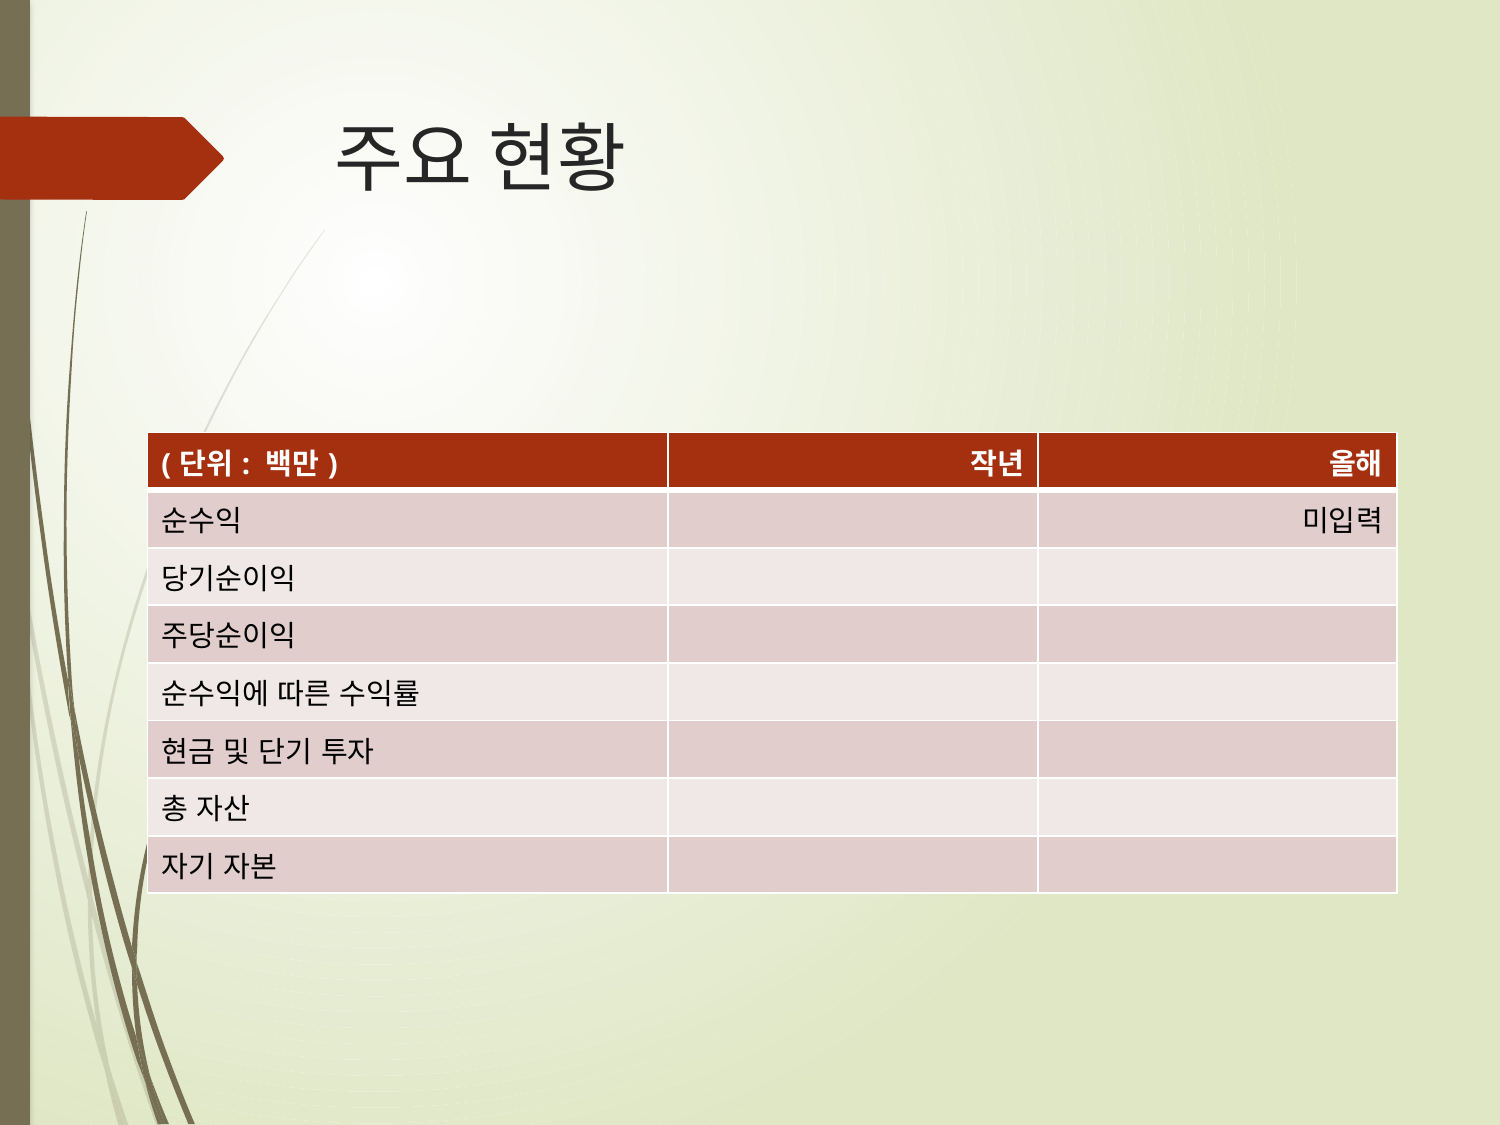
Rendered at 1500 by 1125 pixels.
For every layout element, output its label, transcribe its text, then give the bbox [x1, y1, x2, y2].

table_cell [669, 721, 1037, 777]
table_cell [1039, 606, 1396, 662]
table_header 올해 [1039, 433, 1396, 487]
table_cell [669, 549, 1037, 604]
table_cell [1039, 721, 1396, 777]
table_cell [669, 664, 1037, 720]
table_cell [1039, 837, 1396, 892]
table_header 작년 [669, 433, 1037, 487]
table_cell [669, 779, 1037, 835]
table_cell [669, 837, 1037, 892]
table_cell [669, 493, 1037, 547]
table_cell 미입력 [1039, 493, 1396, 547]
table_cell 현금 및 단기 투자 [148, 721, 667, 777]
table_cell [1039, 779, 1396, 835]
title 주요 현황 [319, 102, 1400, 313]
table_cell 자기 자본 [148, 837, 667, 892]
table_header (단위: 백만) [148, 433, 667, 487]
table_cell 당기순이익 [148, 549, 667, 604]
table_cell 주당순이익 [148, 606, 667, 662]
table_cell [669, 606, 1037, 662]
table_cell [1039, 664, 1396, 720]
table_cell [1039, 549, 1396, 604]
table_cell 총 자산 [148, 779, 667, 835]
table_cell 순수익 [148, 493, 667, 547]
table_cell 순수익에 따른 수익률 [148, 664, 667, 720]
